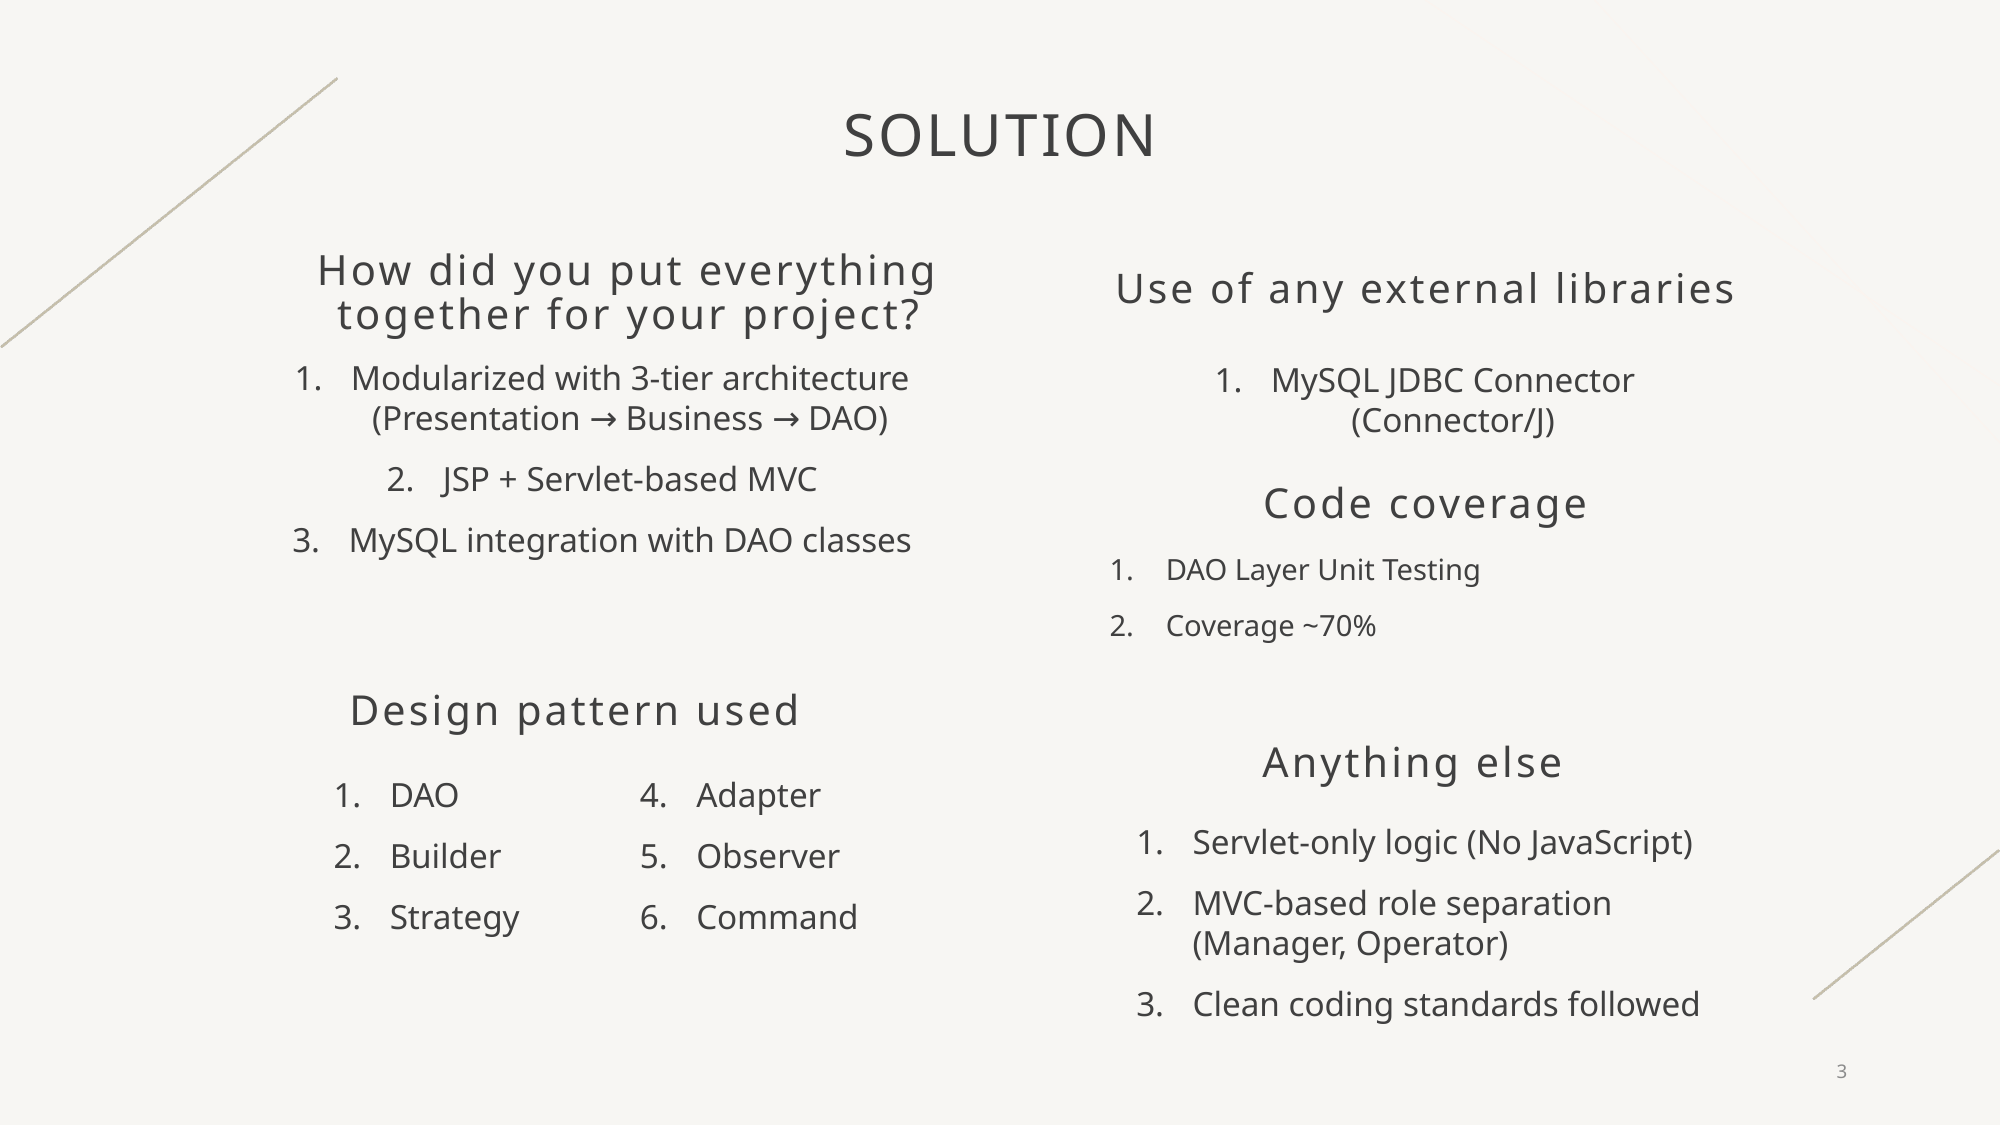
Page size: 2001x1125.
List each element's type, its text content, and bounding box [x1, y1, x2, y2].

list Modularized with 3-tier architecture (Presentation → Business → DAO) JSP + Servlet-based MVC MySQL integration with DAO classes [243, 349, 962, 504]
list Use of any external libraries [1094, 260, 1756, 321]
list DAO Builder Strategy Adapter Observer Command [318, 767, 962, 990]
list Design pattern used [243, 682, 906, 743]
list Code coverage [1094, 475, 1756, 536]
text_box Servlet-only logic (No JavaScript) MVC-based role separation (Manager, Operator) Clean coding standards followed [1121, 813, 1783, 988]
list How did you put everything together for your project? [256, 241, 1000, 302]
list DAO Layer Unit Testing Coverage ~70% [1094, 543, 1756, 718]
picture [0, 77, 338, 348]
picture [1812, 849, 2000, 1000]
list MySQL JDBC Connector (Connector/J) [1094, 351, 1756, 475]
slide_number 3 [1412, 1042, 1863, 1103]
title SOLUTION [309, 29, 1691, 247]
text_box Anything else [1081, 734, 1744, 794]
